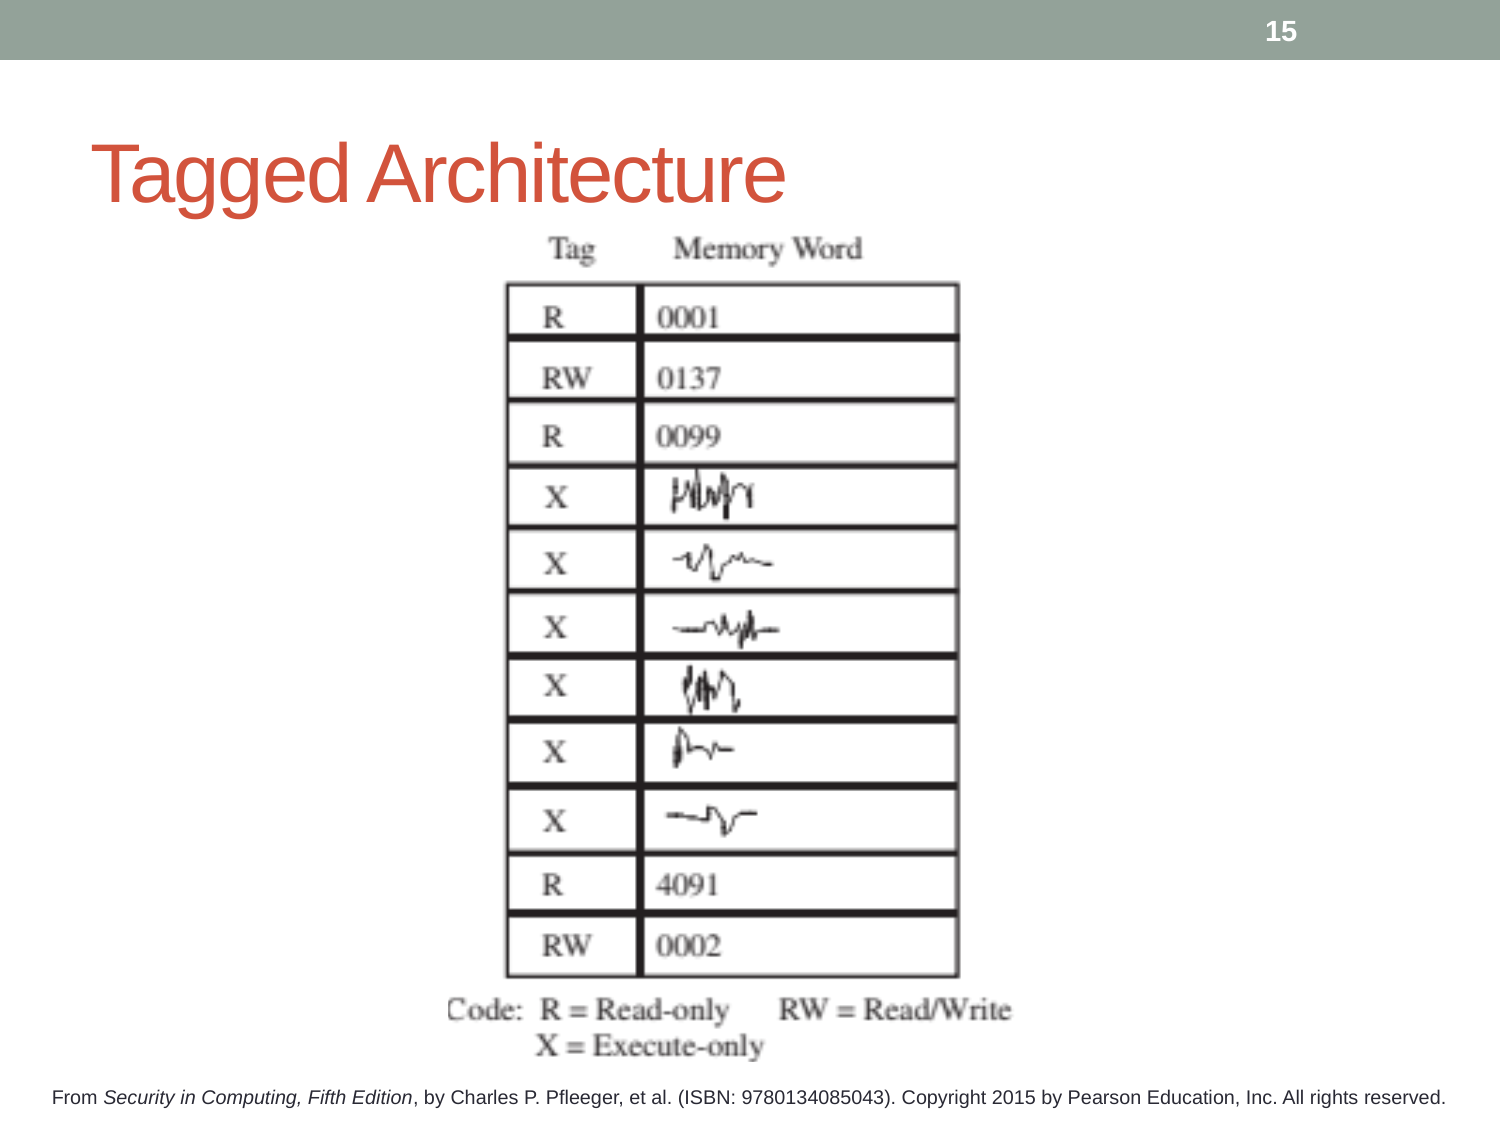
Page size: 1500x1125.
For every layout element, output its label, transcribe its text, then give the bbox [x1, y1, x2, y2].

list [448, 212, 1049, 1070]
title Tagged Architecture [75, 87, 1425, 250]
slide_number 15 [1250, 3, 1425, 57]
footer From Security in Computing, Fifth Edition, by Charles P. Pfleeger, et al. (ISBN: 9780134085043). Copyright 2015 by Pearson Education, Inc. All rights reserved. [0, 1069, 1500, 1124]
